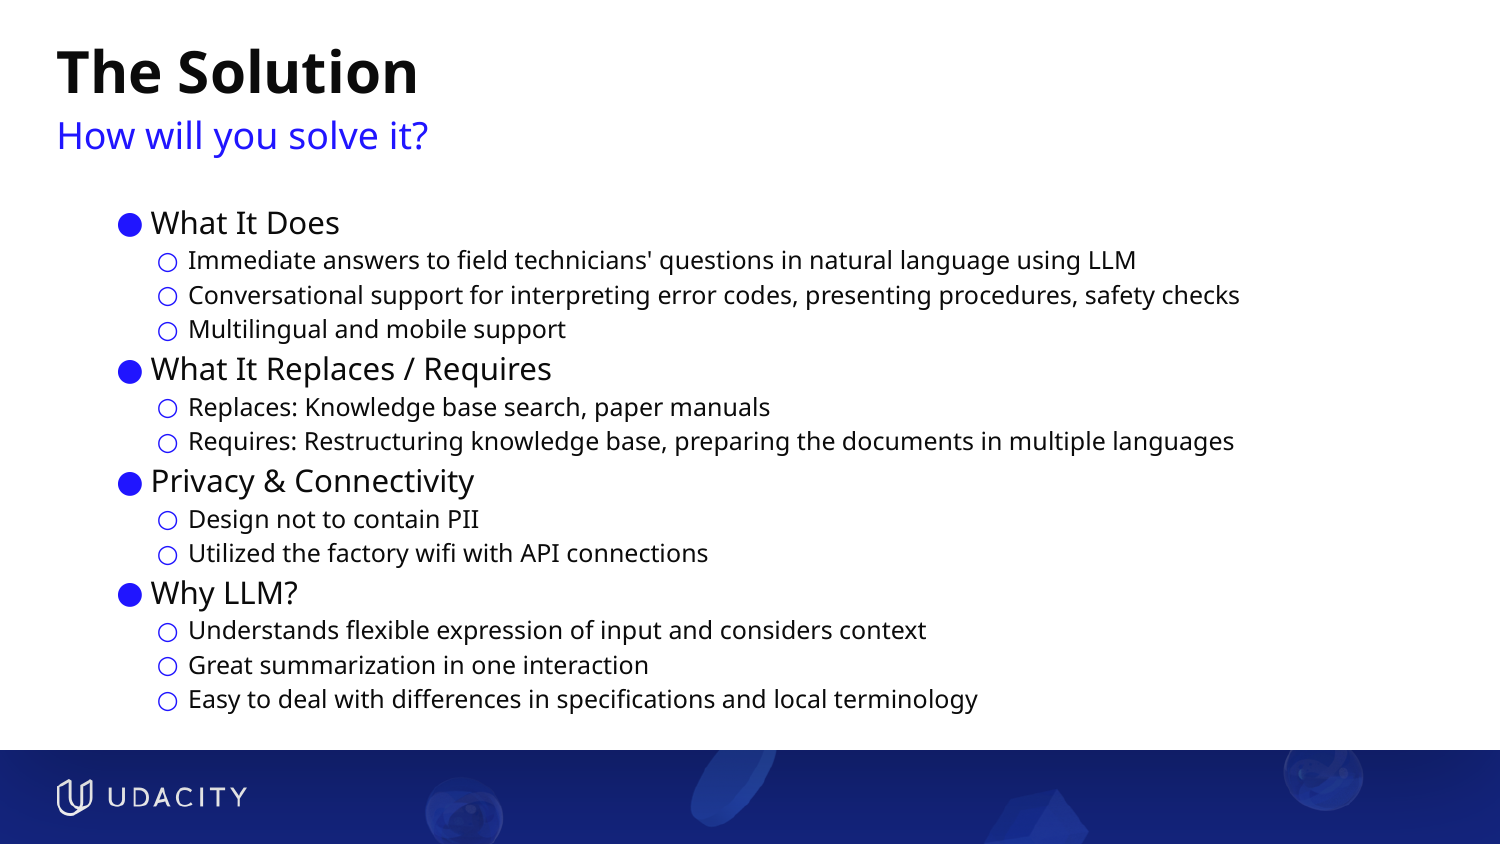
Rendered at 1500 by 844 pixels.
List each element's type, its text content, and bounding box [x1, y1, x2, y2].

title The Solution [56, 0, 1444, 105]
title How will you solve it? [56, 105, 1444, 164]
picture [0, 750, 1500, 844]
list What It Does Immediate answers to field technicians' questions in natural language using LLM Conversational support for interpreting error codes, presenting procedures, safety checks Multilingual and mobile support What It Replaces / Requires Replaces: Knowledge base search, paper manuals Requires: Restructuring knowledge base, preparing the documents in multiple languages Privacy & Connectivity Design not to contain PII Utilized the factory wifi with API connections Why LLM? Understands flexible expression of input and considers context Great summarization in one interaction Easy to deal with differences in specifications and local terminology [113, 197, 1388, 742]
